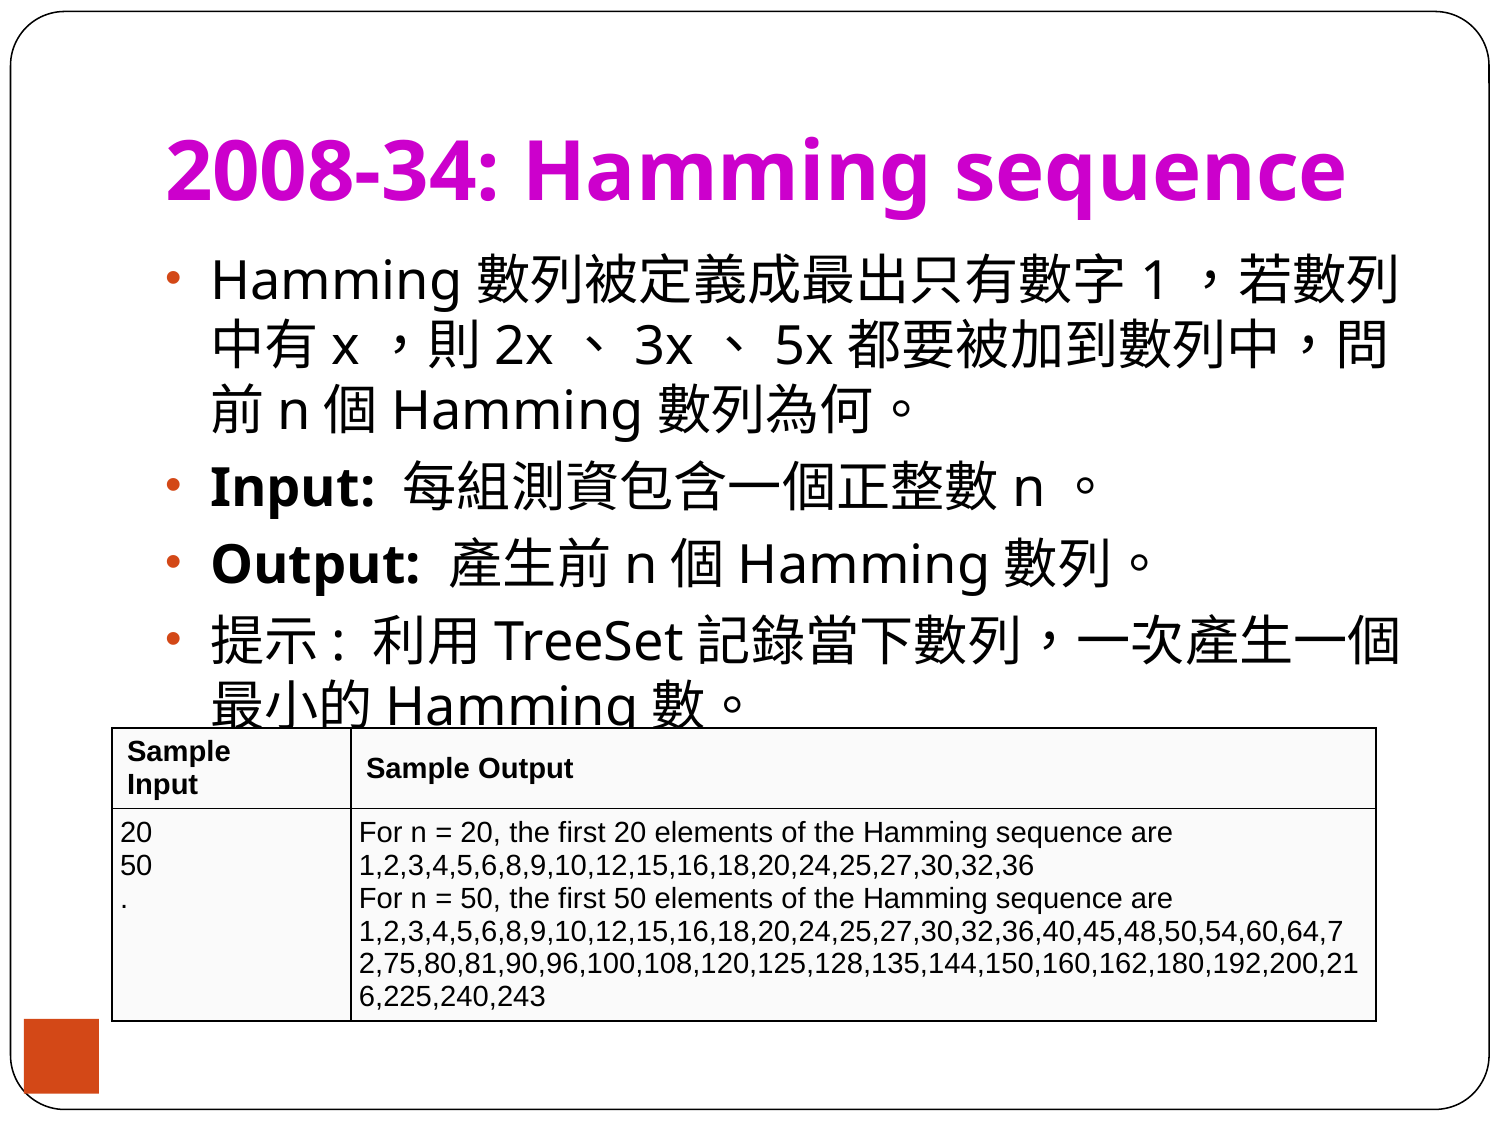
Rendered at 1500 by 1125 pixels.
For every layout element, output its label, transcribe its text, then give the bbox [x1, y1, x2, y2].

list Hamming數列被定義成最出只有數字1，若數列中有x，則2x、3x、5x都要被加到數列中，問前n個Hamming數列為何。 Input: 每組測資包含一個正整數n。 Output: 產生前n個Hamming數列。 提示: 利用TreeSet記錄當下數列，一次產生一個最小的Hamming數。 [150, 237, 1425, 988]
table_header Sample Input [113, 729, 350, 808]
table_cell 20 50 . [113, 809, 350, 1020]
slide_number [23, 1018, 99, 1094]
table_header Sample Output [352, 729, 1375, 808]
title 2008-34: Hamming sequence [150, 45, 1425, 233]
table_cell For n = 20, the first 20 elements of the Hamming sequence are 1,2,3,4,5,6,8,9,10,12,15,16,18,20,24,25,27,30,32,36 For n = 50, the first 50 elements of the Hamming sequence are 1,2,3,4,5,6,8,9,10,12,15,16,18,20,24,25,27,30,32,36,40,45,48,50,54,60,64,72,75,80,81,90,96,100,108,120,125,128,135,144,150,160,162,180,192,200,216,225,240,243 [352, 809, 1375, 1020]
